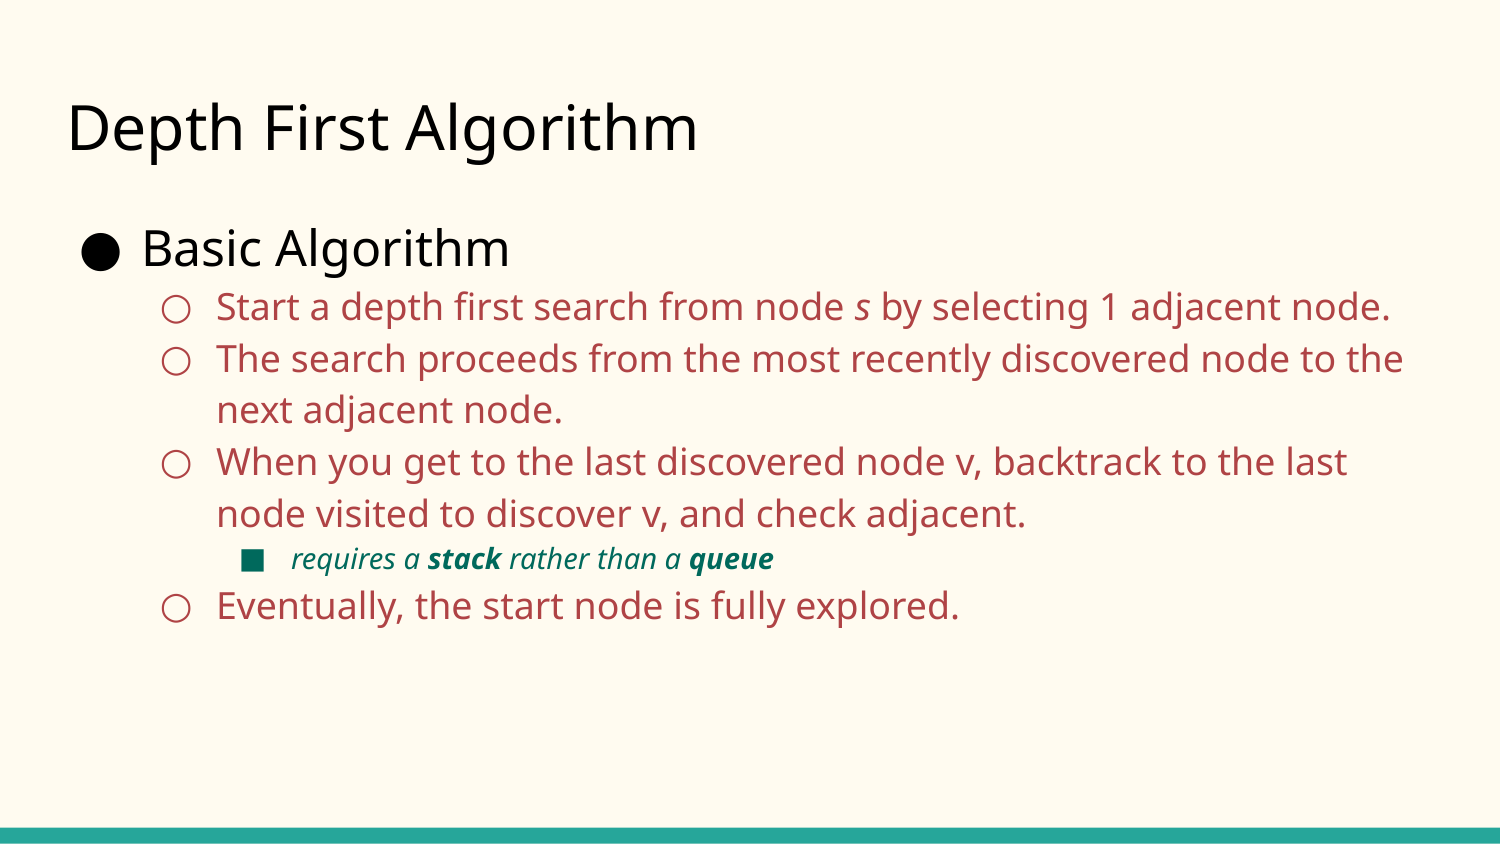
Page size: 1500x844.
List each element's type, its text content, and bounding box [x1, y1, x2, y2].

title Depth First Algorithm [51, 72, 1449, 174]
list Basic Algorithm Start a depth first search from node s by selecting 1 adjacent node. The search proceeds from the most recently discovered node to the next adjacent node. When you get to the last discovered node v, backtrack to the last node visited to discover v, and check adjacent. requires a stack rather than a queue Eventually, the start node is fully explored. [51, 192, 1449, 750]
